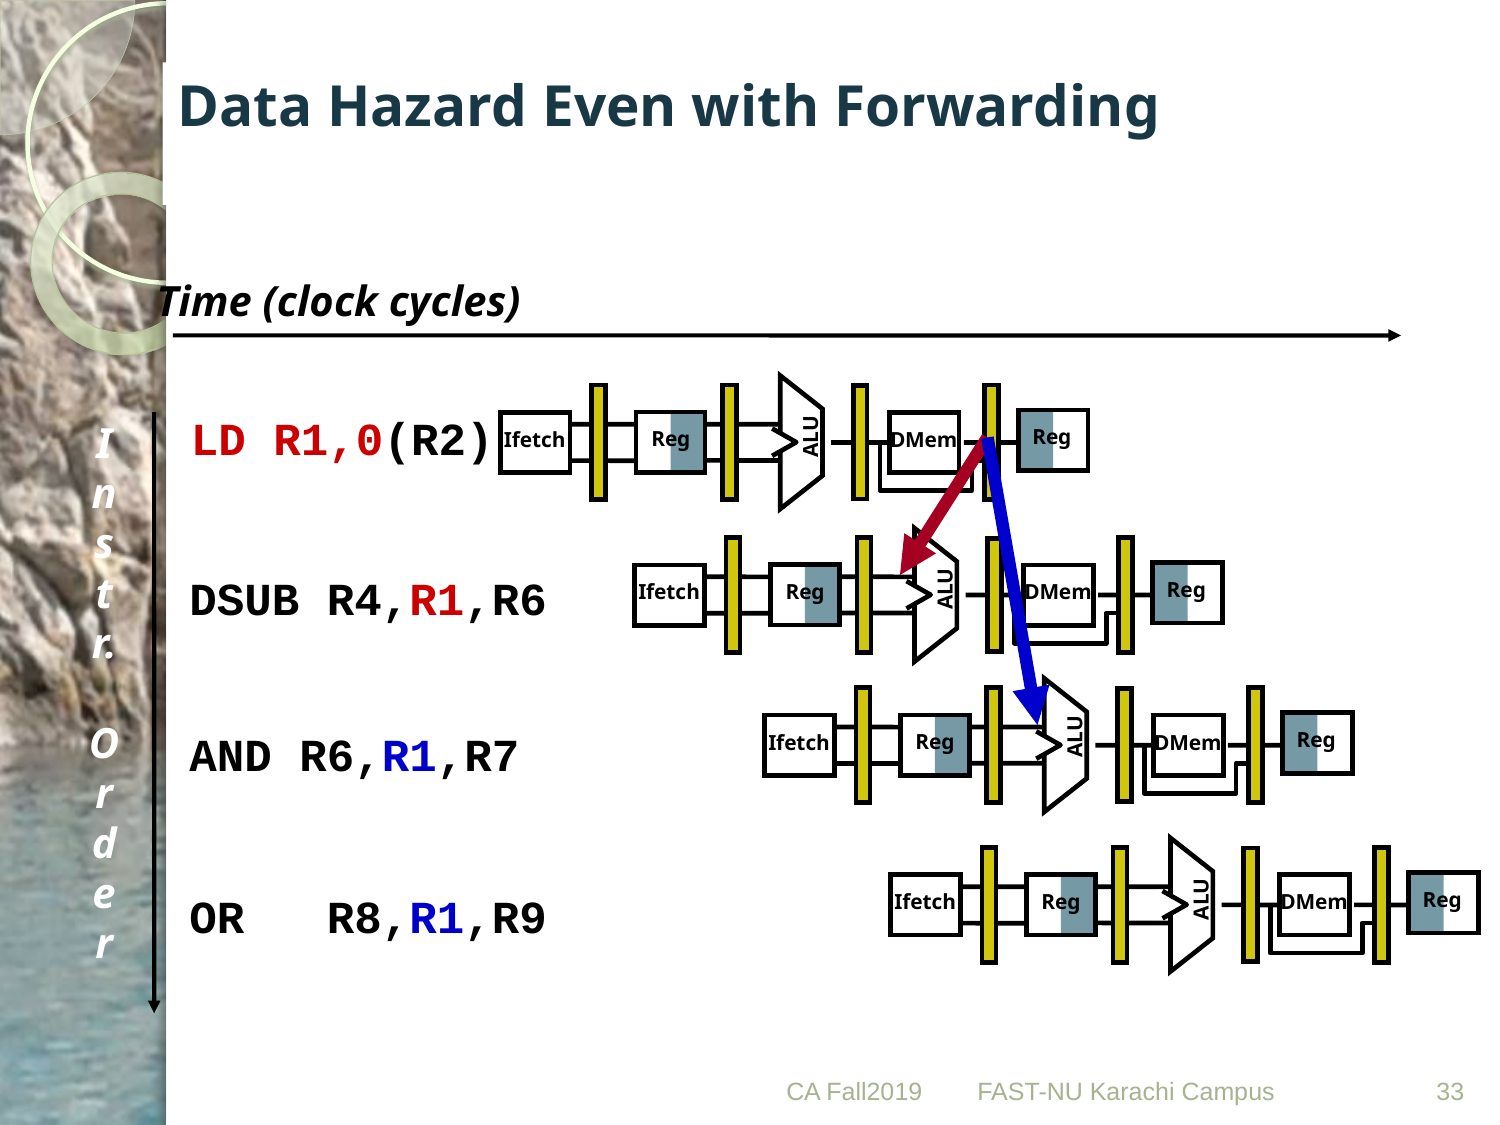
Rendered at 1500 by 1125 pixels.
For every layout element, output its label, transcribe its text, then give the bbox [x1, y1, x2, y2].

text_box [172, 329, 1402, 342]
picture [0, 134, 166, 1125]
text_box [486, 384, 1479, 963]
picture [32, 13, 160, 207]
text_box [69, 402, 563, 1014]
picture [136, 0, 166, 4]
footer FAST-NU Karachi Campus [962, 1037, 1413, 1113]
text_box Time (clock cycles) [141, 267, 536, 333]
title Data Hazard Even with Forwarding [162, 62, 1429, 205]
picture [62, 195, 160, 277]
picture [53, 241, 141, 332]
slide_number 33 [1413, 1034, 1488, 1113]
slide_number CA Fall2019 [587, 1034, 938, 1113]
